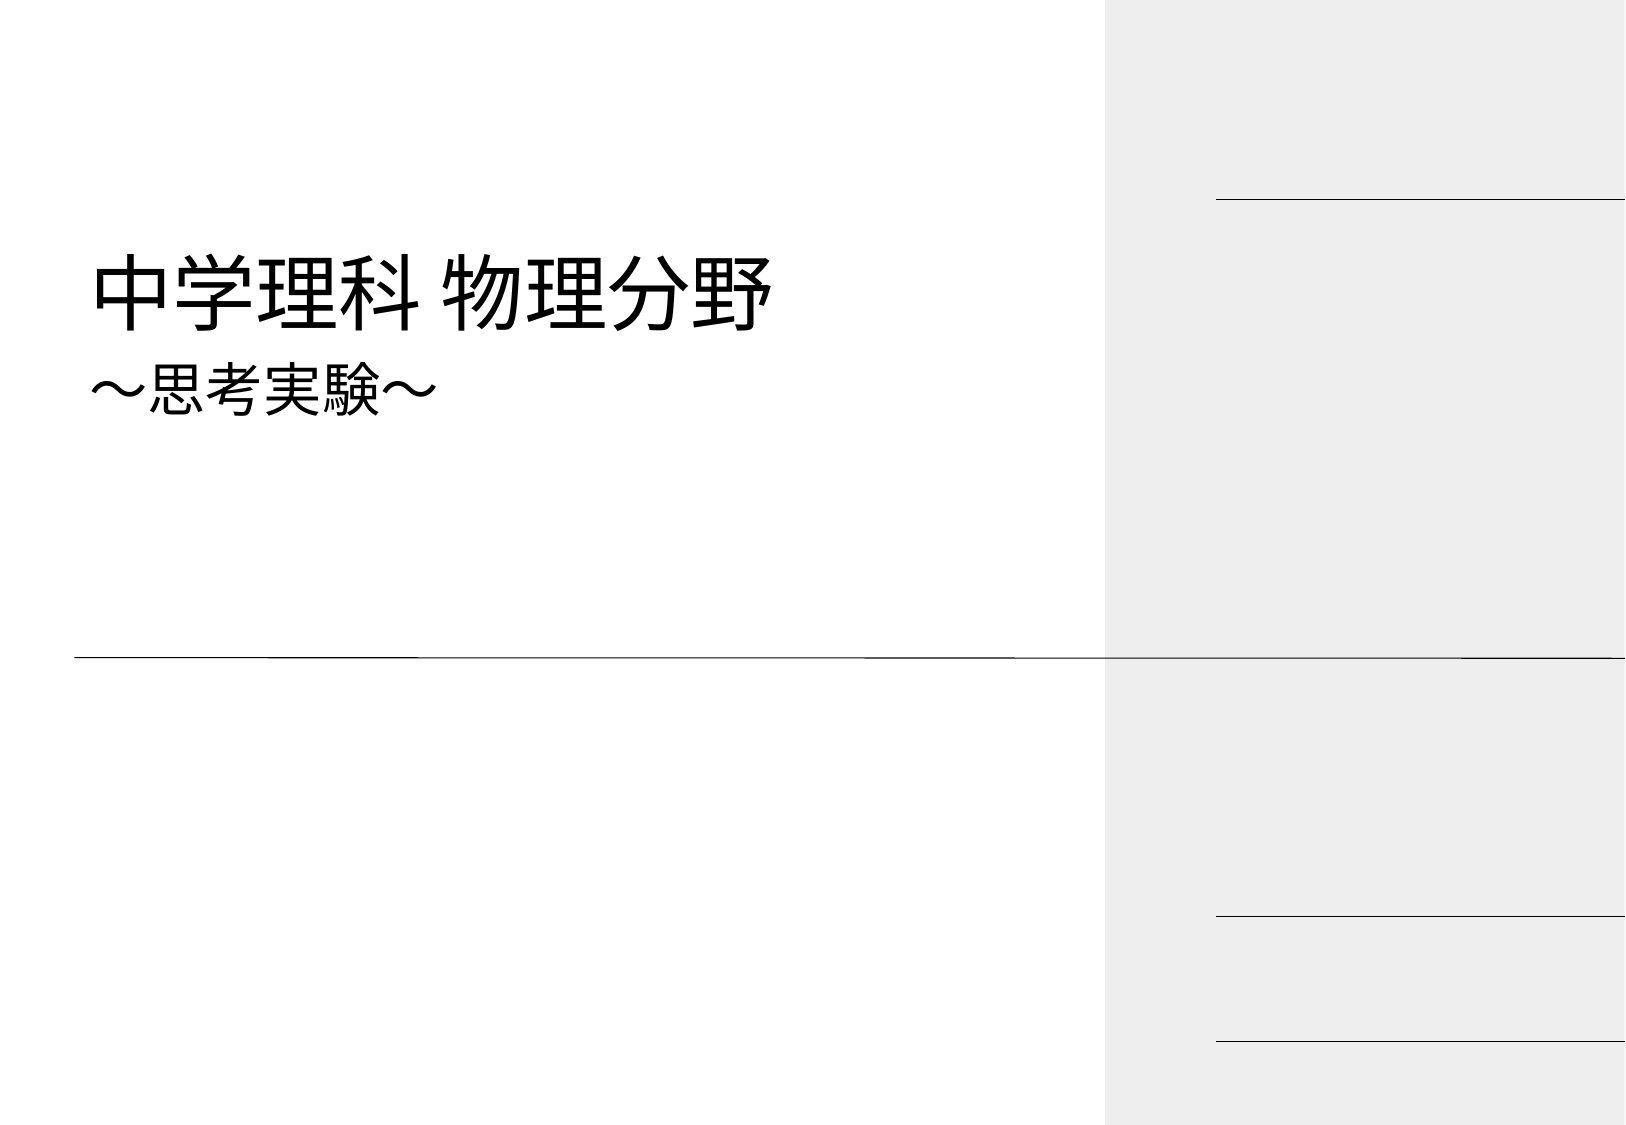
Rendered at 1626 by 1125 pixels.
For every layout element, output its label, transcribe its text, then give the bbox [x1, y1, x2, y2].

picture [1105, 659, 1625, 1125]
title 中学理科 物理分野 ～思考実験～ [74, 155, 934, 510]
picture [1105, 0, 1625, 657]
